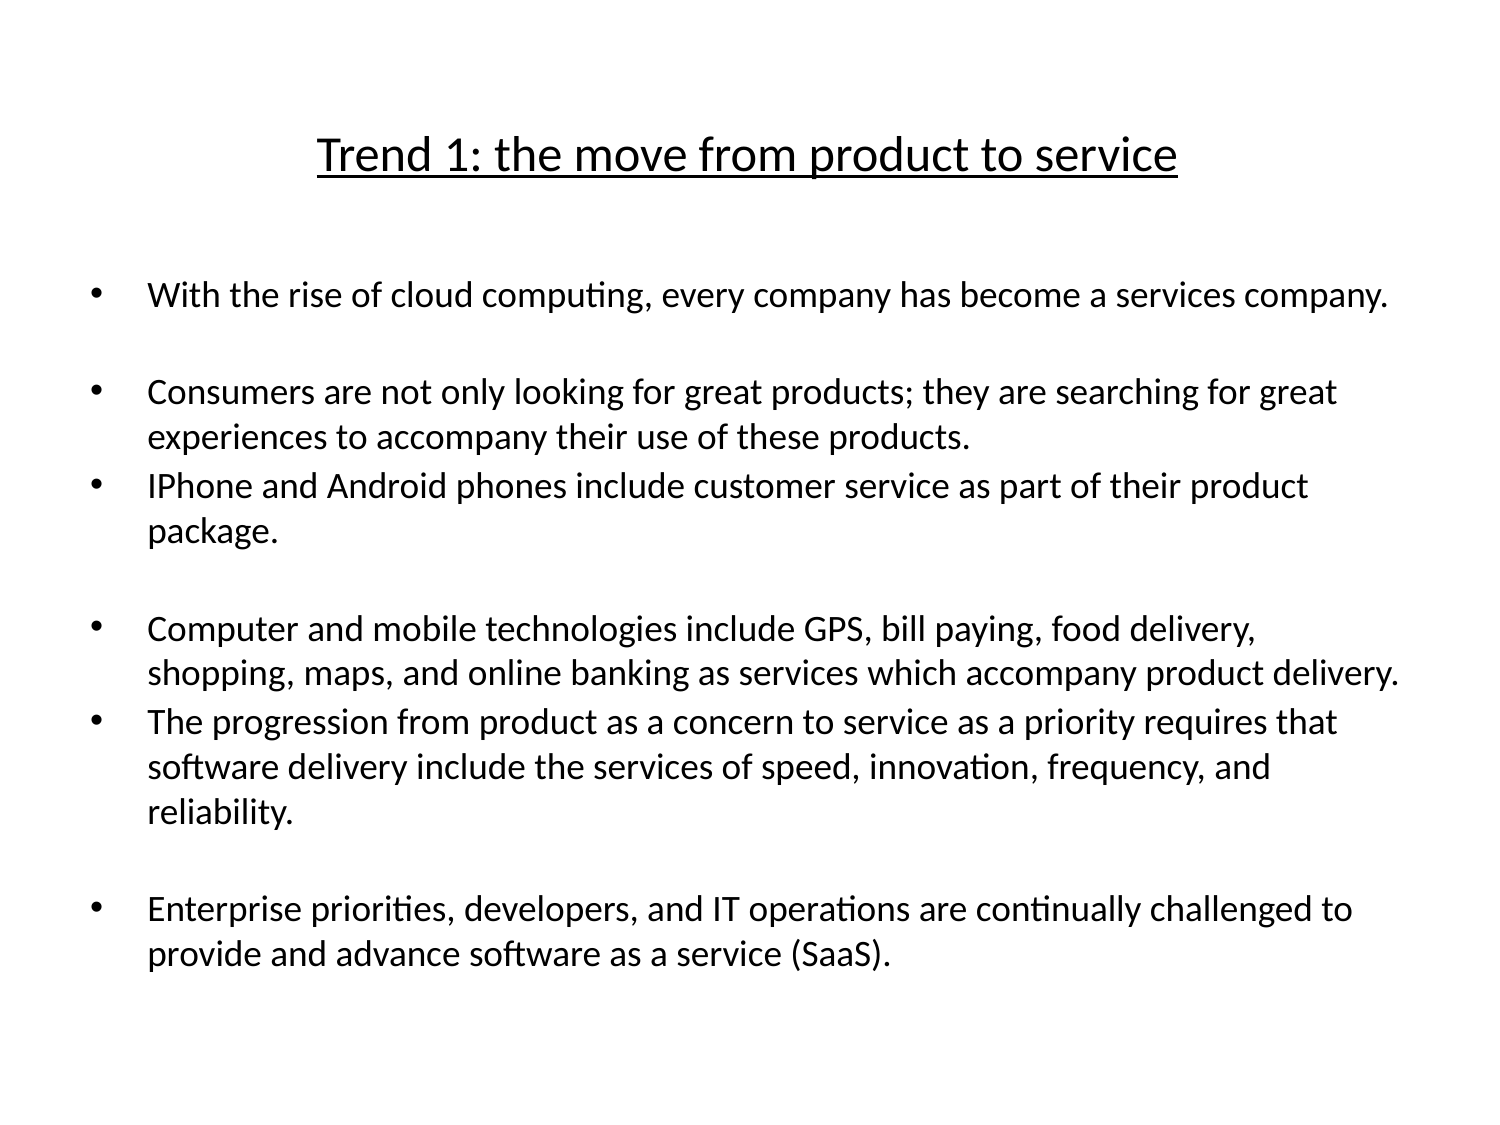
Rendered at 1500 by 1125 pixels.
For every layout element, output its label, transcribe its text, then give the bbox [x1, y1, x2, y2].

list With the rise of cloud computing, every company has become a services company. Consumers are not only looking for great products; they are searching for great experiences to accompany their use of these products. IPhone and Android phones include customer service as part of their product package. Computer and mobile technologies include GPS, bill paying, food delivery, shopping, maps, and online banking as services which accompany product delivery. The progression from product as a concern to service as a priority requires that software delivery include the services of speed, innovation, frequency, and reliability. Enterprise priorities, developers, and IT operations are continually challenged to provide and advance software as a service (SaaS). [75, 262, 1425, 1005]
title Trend 1: the move from product to service [75, 112, 1425, 250]
